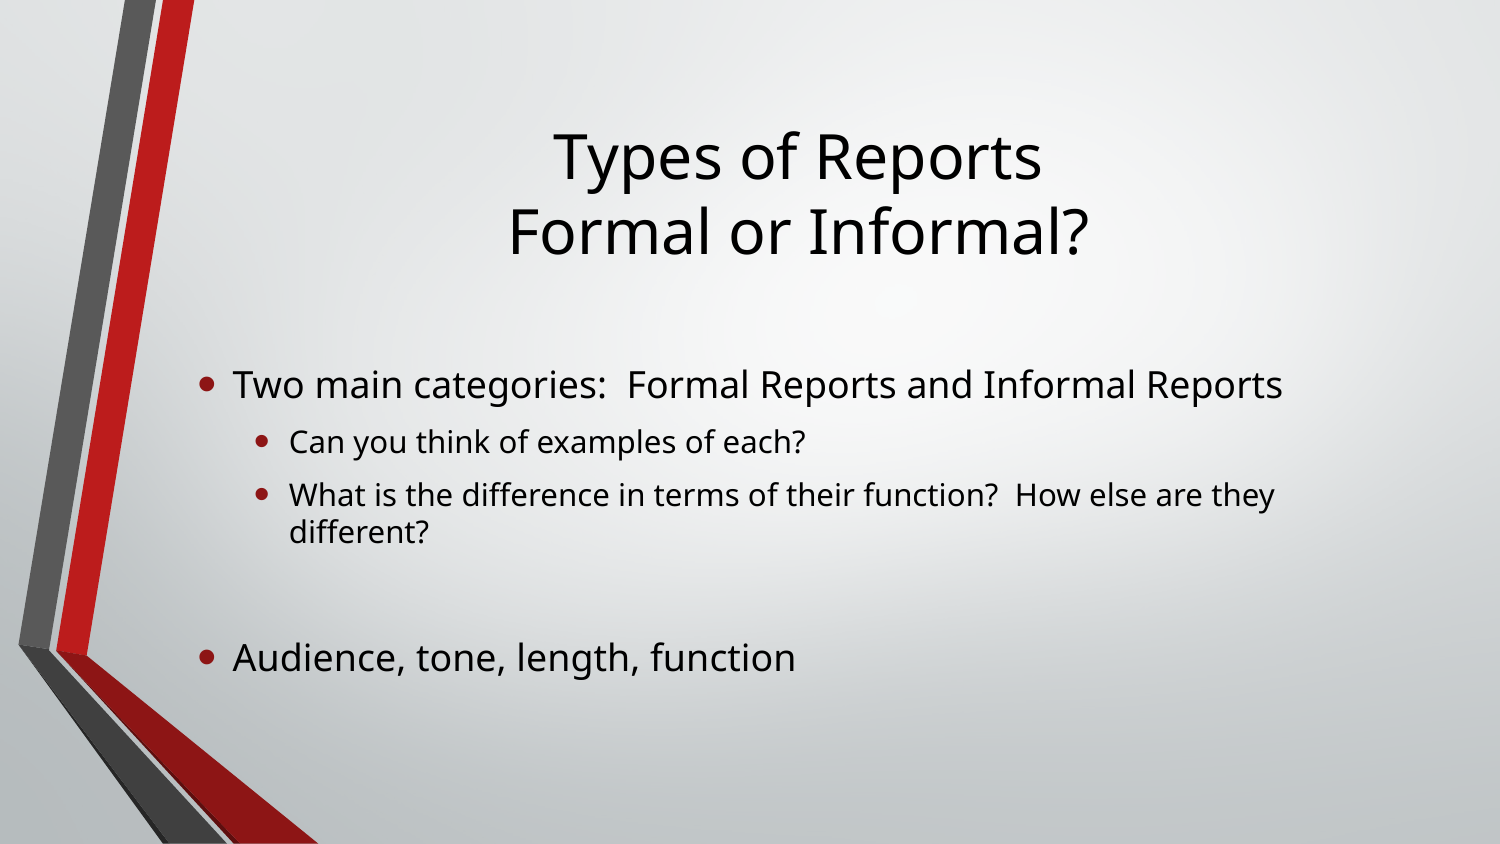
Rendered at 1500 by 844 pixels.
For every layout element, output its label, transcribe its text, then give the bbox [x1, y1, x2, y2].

list Two main categories: Formal Reports and Informal Reports Can you think of examples of each? What is the difference in terms of their function? How else are they different? Audience, tone, length, function [182, 328, 1416, 713]
title Types of Reports Formal or Informal? [182, 84, 1416, 300]
